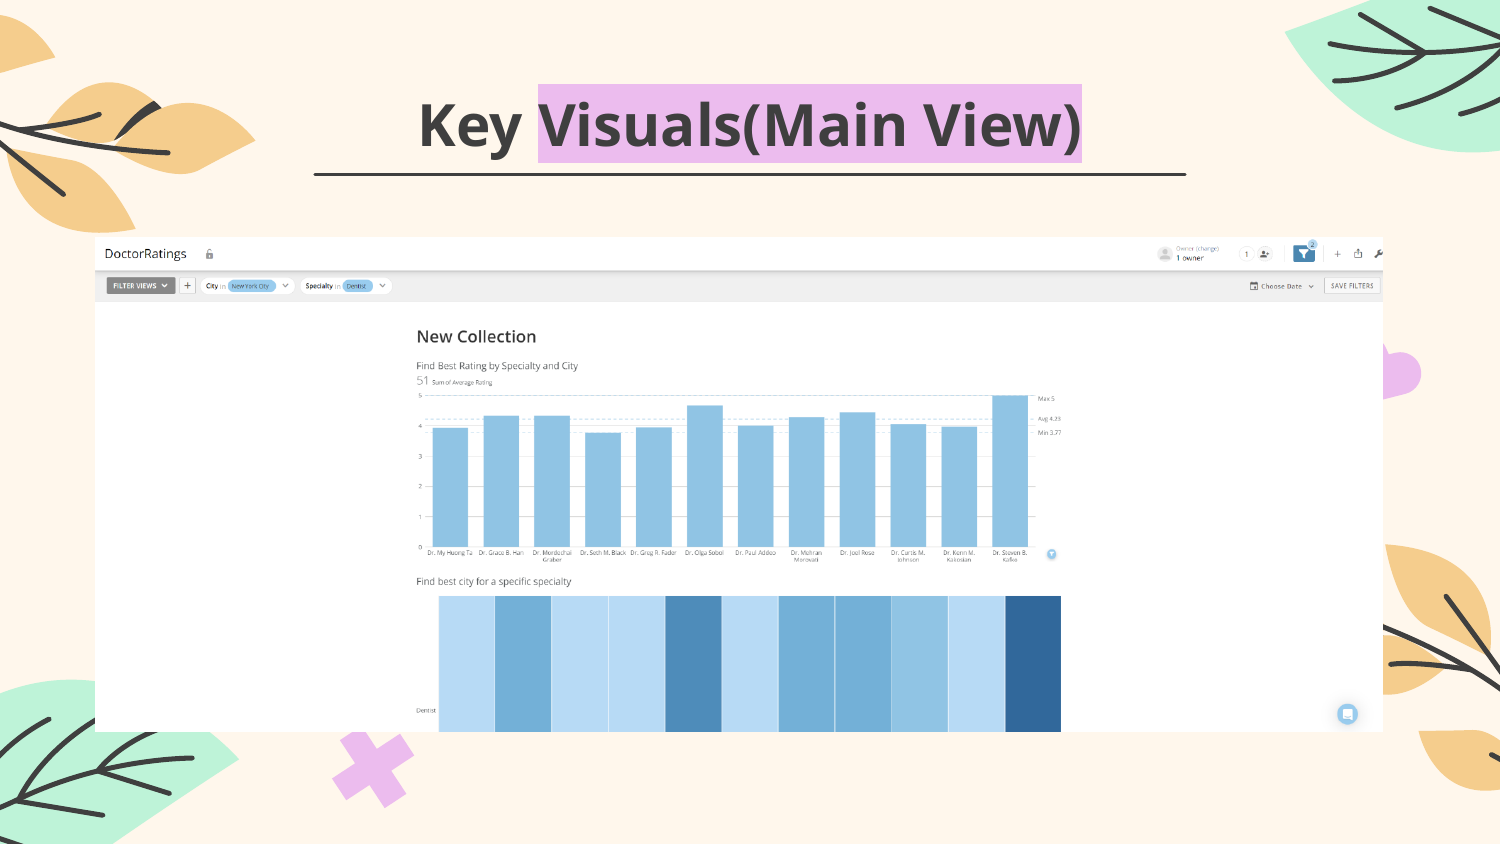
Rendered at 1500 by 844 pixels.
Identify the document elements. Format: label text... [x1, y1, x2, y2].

title Key Visuals(Main View) [116, 72, 1383, 167]
picture [94, 237, 1384, 733]
